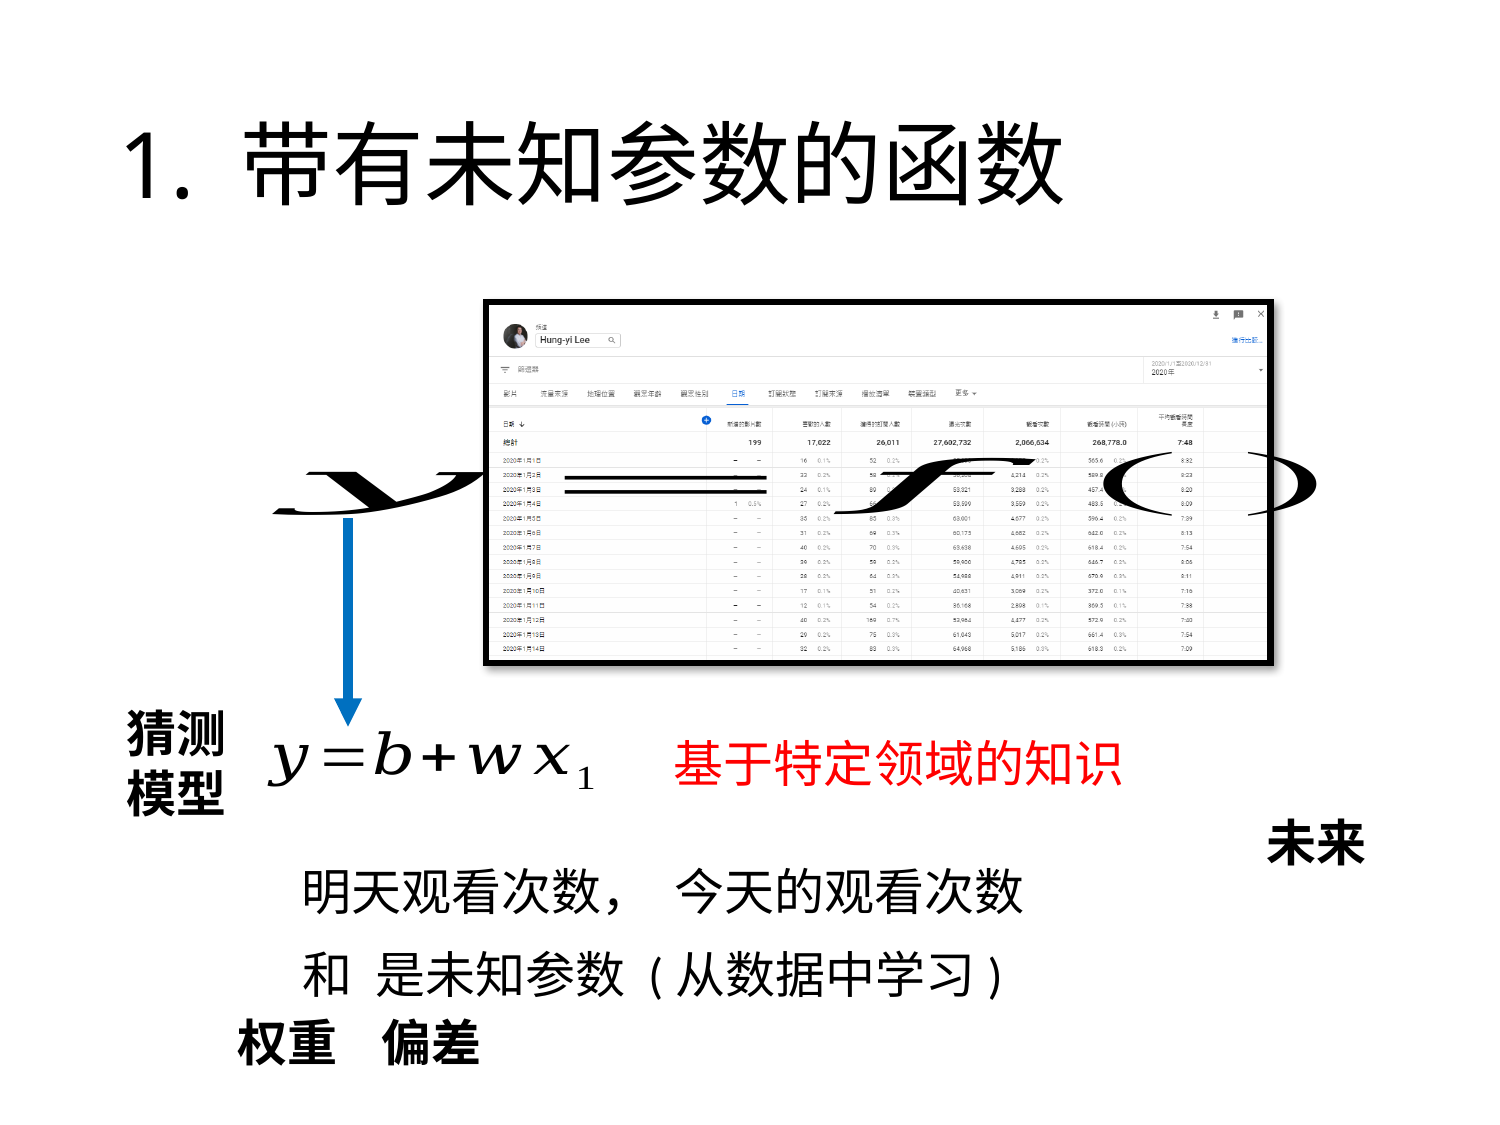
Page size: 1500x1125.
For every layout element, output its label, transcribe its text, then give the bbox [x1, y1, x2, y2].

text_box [264, 305, 1348, 661]
text_box 偏差 [343, 1003, 519, 1079]
text_box 基于特定领域的知识 [659, 725, 1324, 801]
text_box 未来 [1206, 804, 1428, 879]
text_box 权重 [200, 1003, 343, 1079]
text_box 猜测模型 [89, 695, 264, 831]
title 1. 带有未知参数的函数 [103, 59, 1397, 278]
